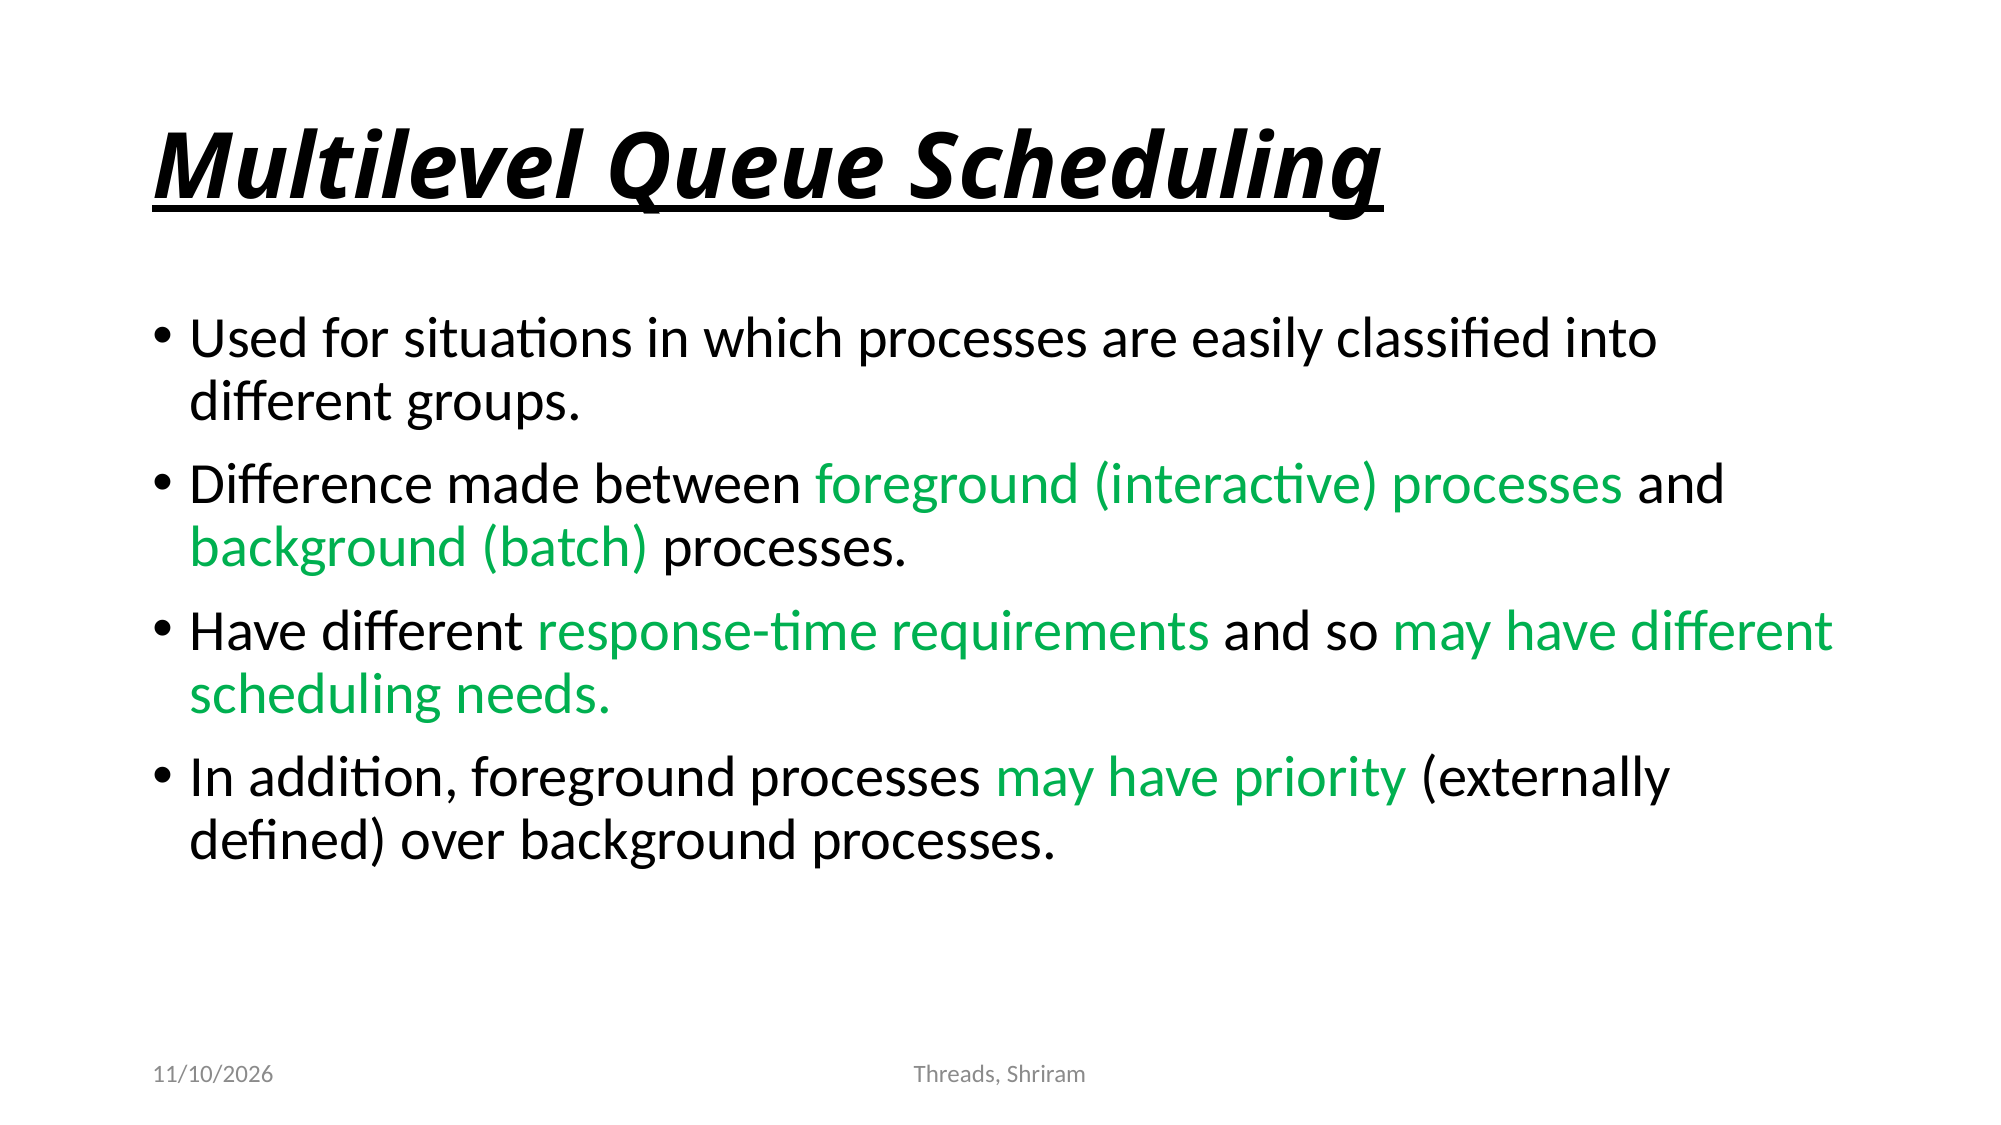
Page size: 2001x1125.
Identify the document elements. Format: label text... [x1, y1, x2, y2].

list Used for situations in which processes are easily classified into different groups. Difference made between foreground (interactive) processes and background (batch) processes. Have different response-time requirements and so may have different scheduling needs. In addition, foreground processes may have priority (externally defined) over background processes. [137, 299, 1863, 1014]
footer Threads, Shriram [662, 1042, 1338, 1103]
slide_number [137, 1042, 588, 1103]
title Multilevel Queue Scheduling [137, 59, 1863, 278]
